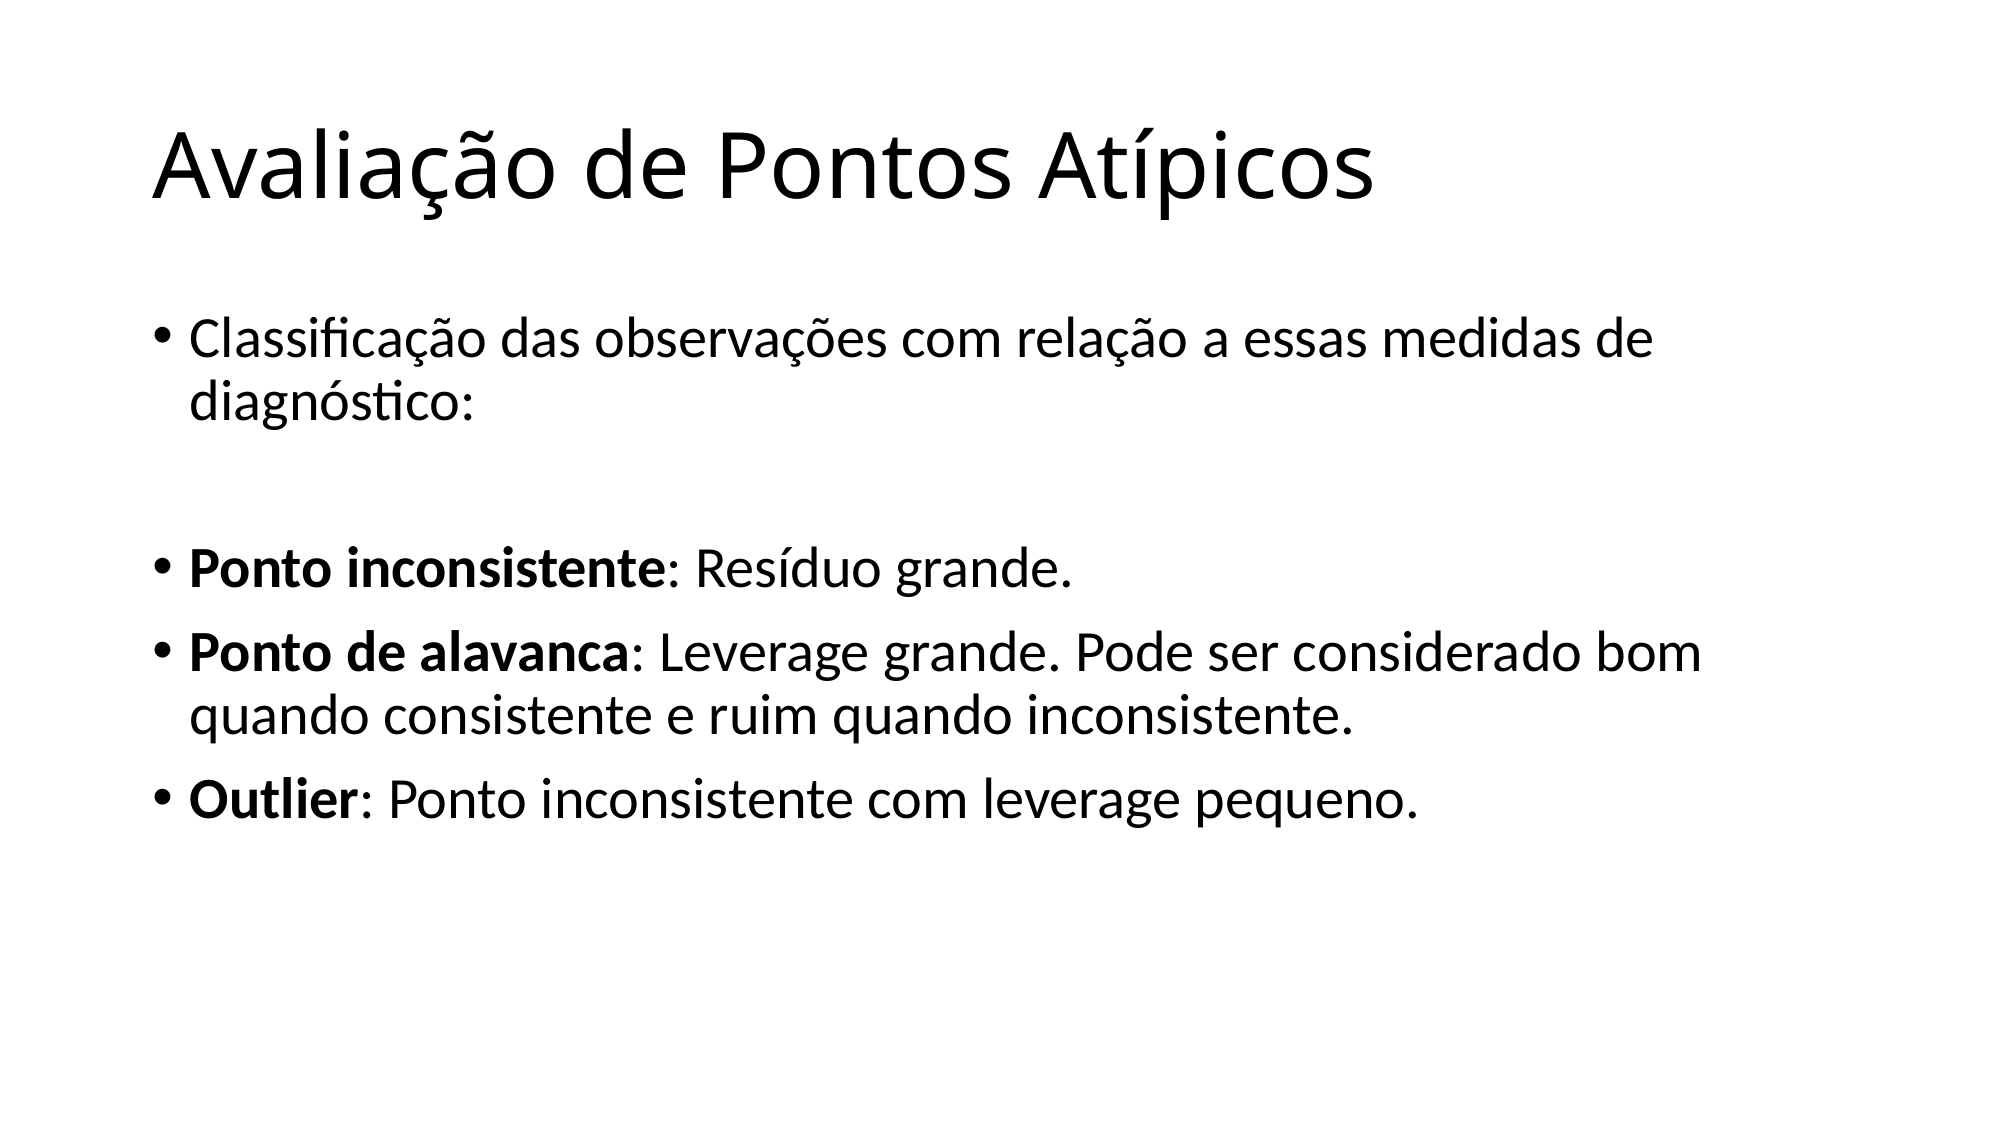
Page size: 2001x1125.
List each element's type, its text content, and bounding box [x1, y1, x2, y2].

list Classificação das observações com relação a essas medidas de diagnóstico: Ponto inconsistente: Resíduo grande. Ponto de alavanca: Leverage grande. Pode ser considerado bom quando consistente e ruim quando inconsistente. Outlier: Ponto inconsistente com leverage pequeno. [137, 299, 1863, 1014]
title Avaliação de Pontos Atípicos [137, 59, 1863, 278]
